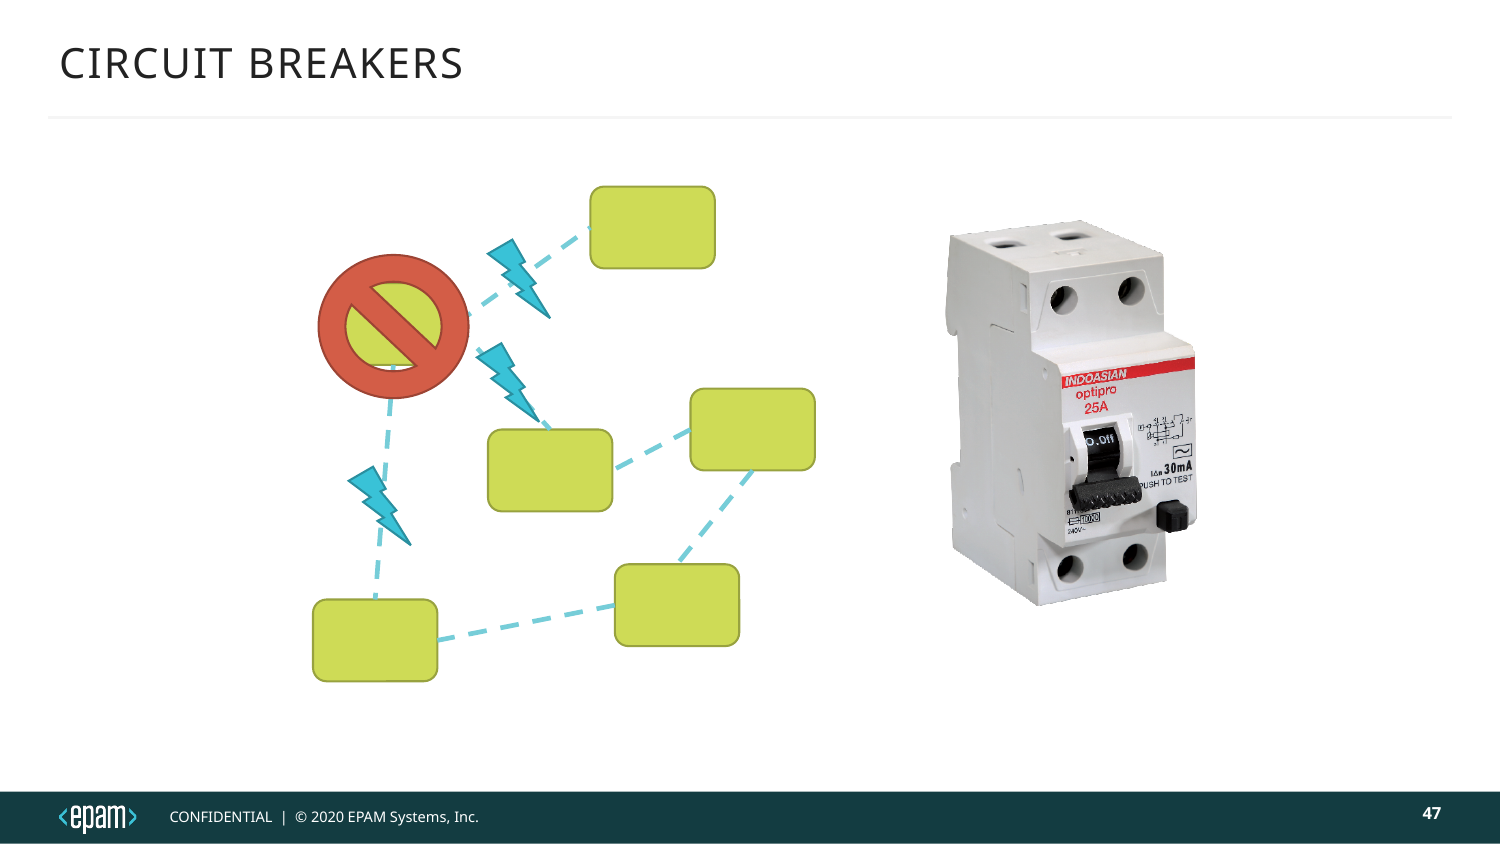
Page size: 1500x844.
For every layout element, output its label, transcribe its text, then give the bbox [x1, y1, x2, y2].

text_box [346, 465, 375, 513]
text_box [589, 185, 716, 270]
text_box [486, 428, 614, 513]
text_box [375, 364, 394, 600]
text_box [689, 387, 816, 472]
text_box [311, 598, 439, 683]
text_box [455, 324, 551, 430]
text_box [394, 516, 412, 547]
text_box [374, 283, 440, 345]
text_box [613, 563, 741, 648]
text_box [612, 429, 691, 471]
picture [875, 216, 1244, 627]
title CIRCUIT BREAKERS [59, 37, 1442, 87]
text_box [347, 308, 413, 366]
slide_number 47 [1216, 791, 1442, 844]
text_box [317, 253, 455, 400]
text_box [437, 605, 615, 641]
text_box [455, 227, 591, 324]
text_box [676, 470, 753, 565]
